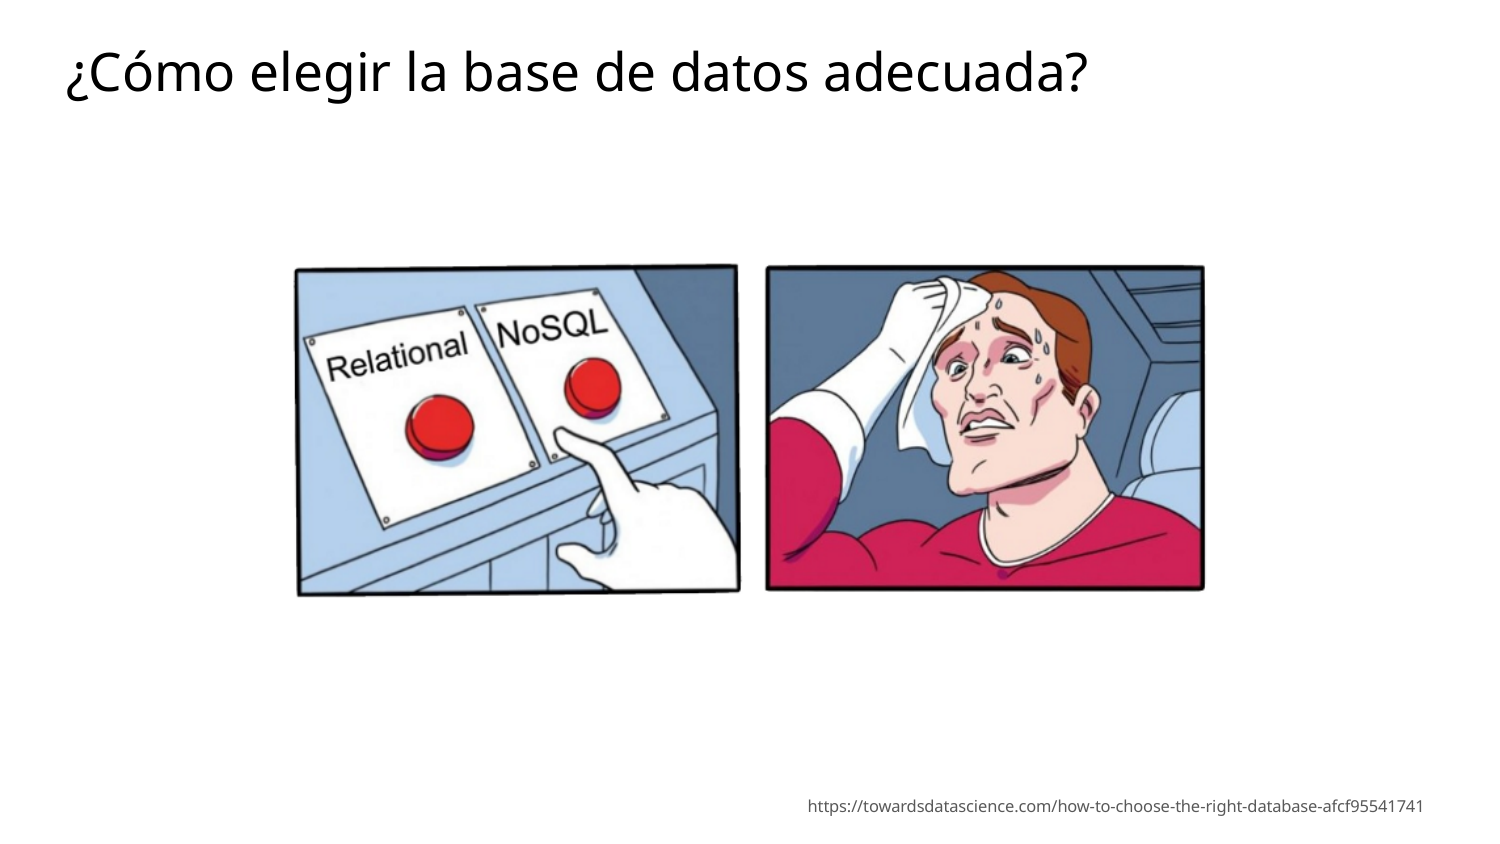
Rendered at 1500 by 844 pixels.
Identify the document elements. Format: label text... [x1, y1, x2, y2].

list https://towardsdatascience.com/how-to-choose-the-right-database-afcf95541741 [41, 778, 1439, 825]
picture [278, 151, 1222, 718]
title ¿Cómo elegir la base de datos adecuada? [51, 23, 1449, 117]
